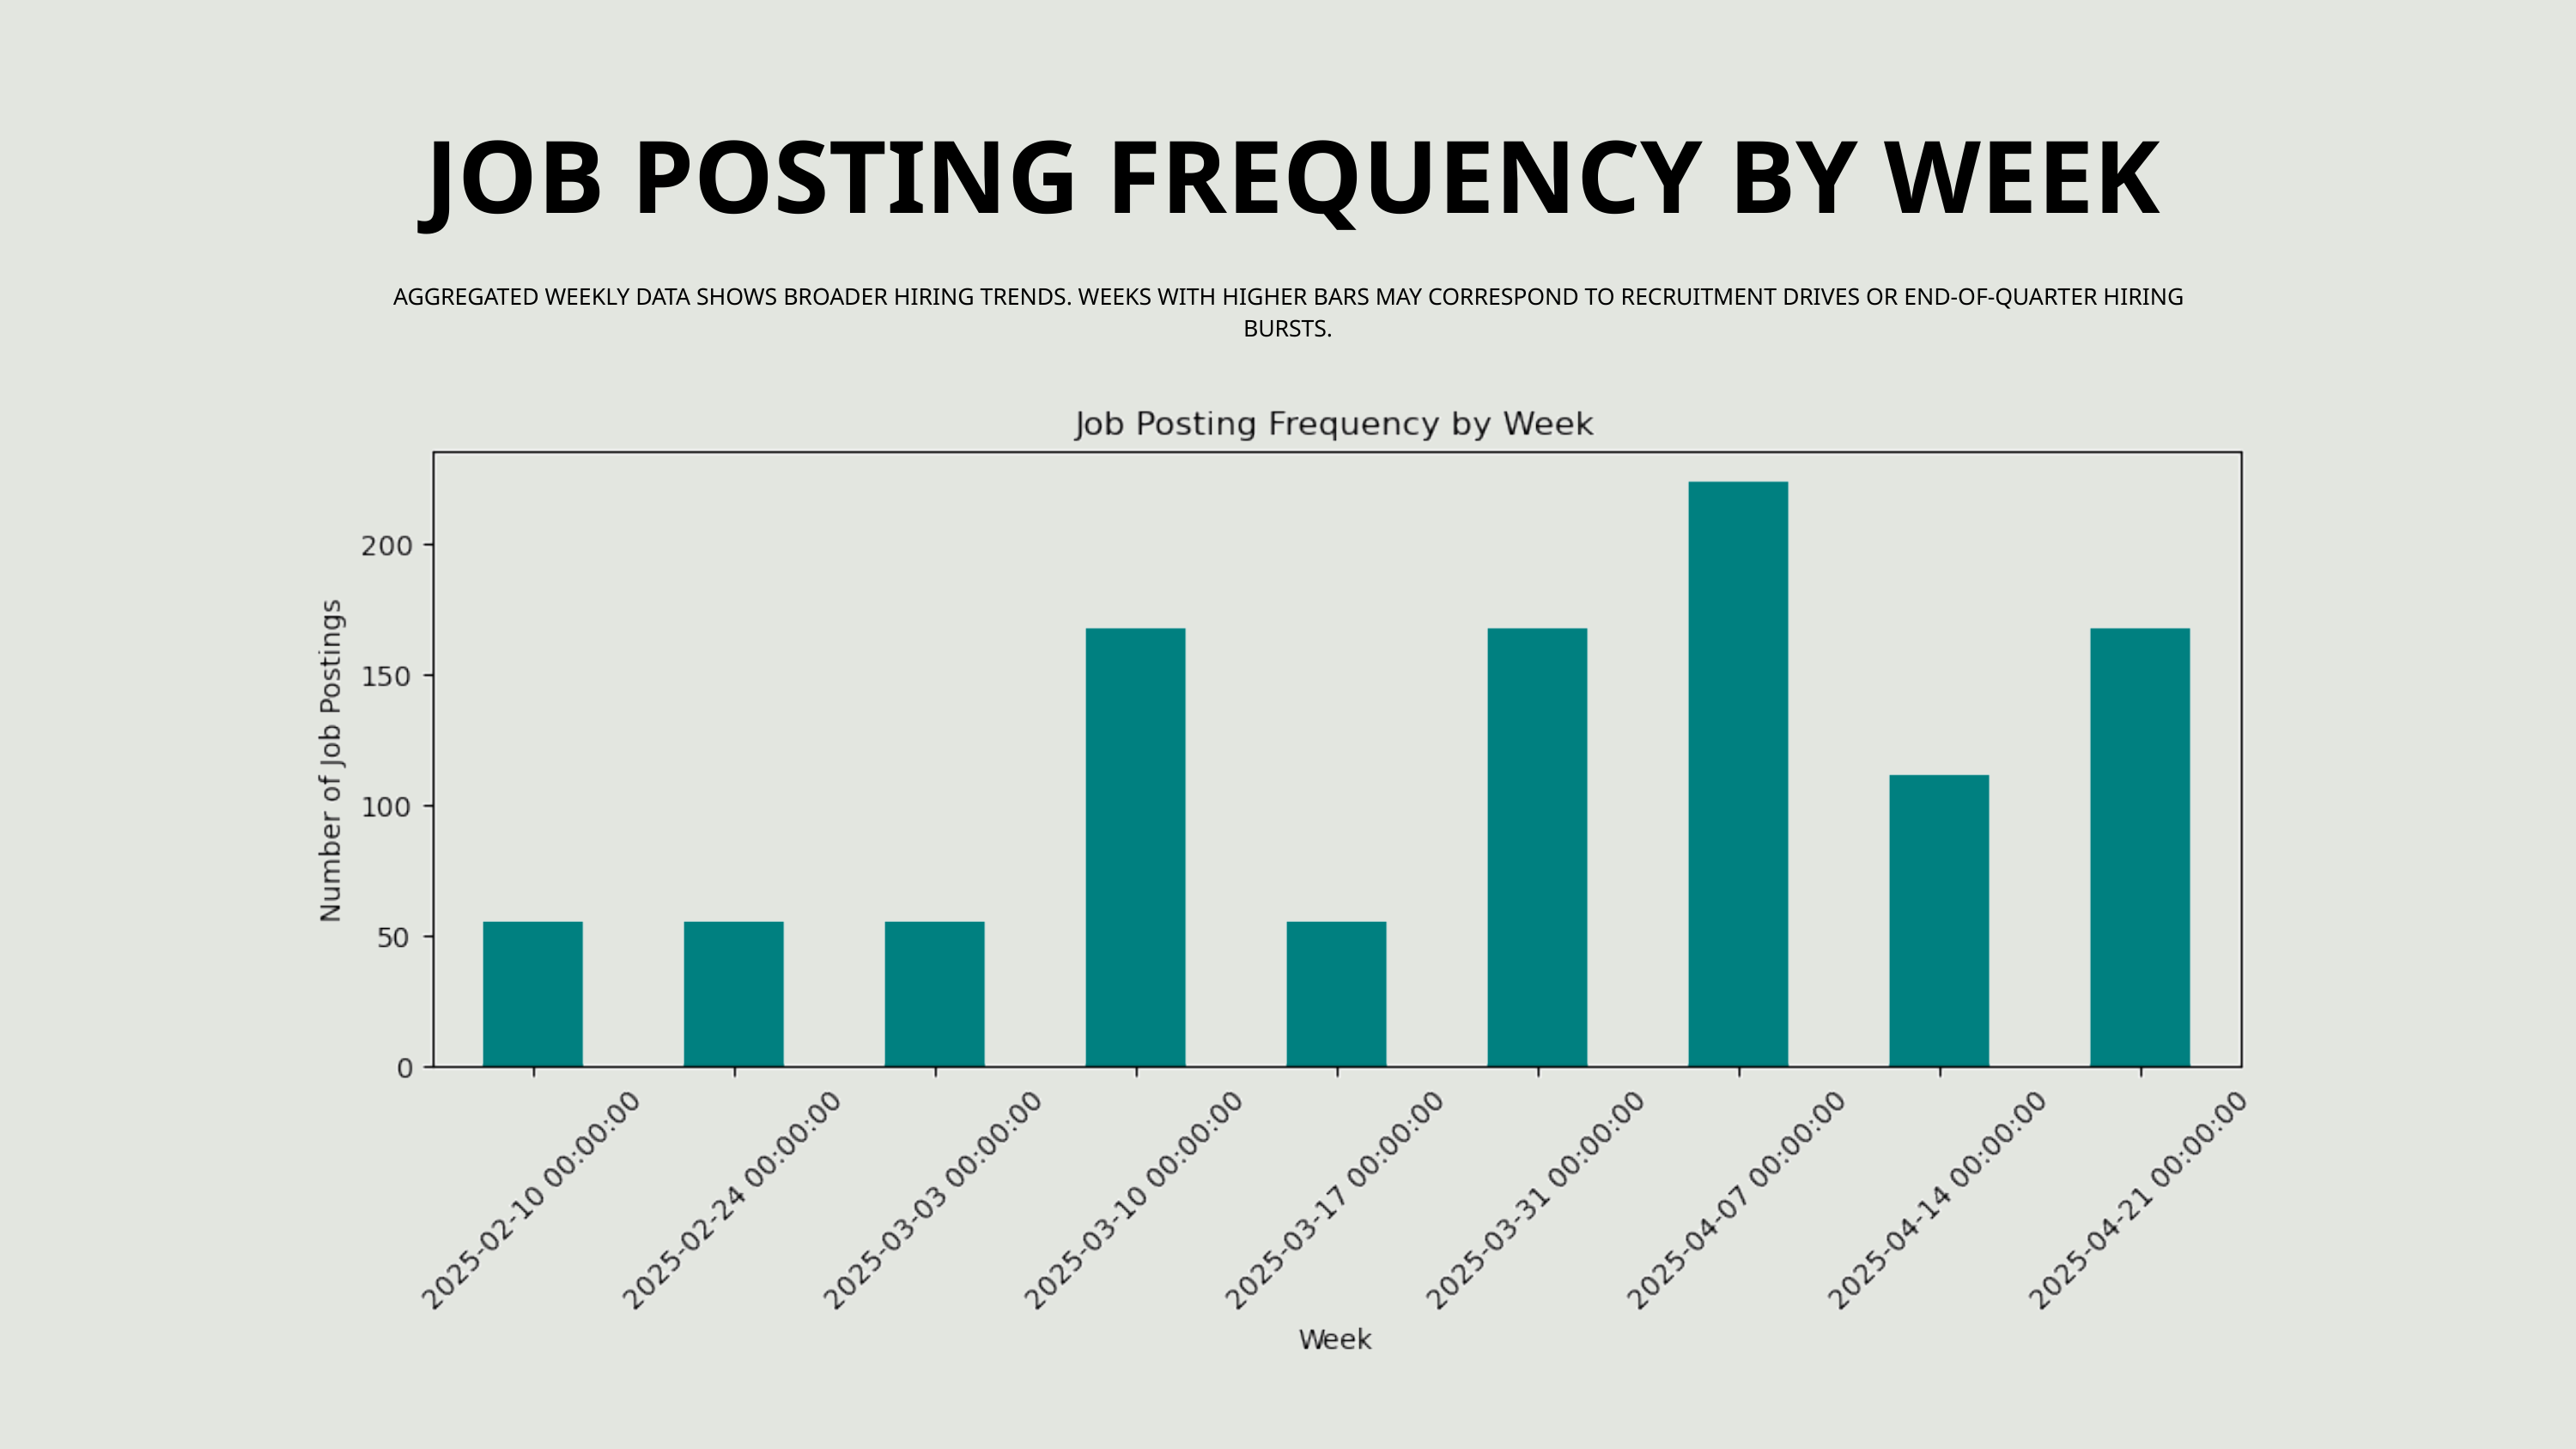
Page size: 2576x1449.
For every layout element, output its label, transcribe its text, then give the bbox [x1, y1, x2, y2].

text_box AGGREGATED WEEKLY DATA SHOWS BROADER HIRING TRENDS. WEEKS WITH HIGHER BARS MAY CORRESPOND TO RECRUITMENT DRIVES OR END-OF-QUARTER HIRING BURSTS. [358, 277, 2218, 342]
text_box [301, 391, 2275, 1377]
text_box JOB POSTING FREQUENCY BY WEEK [240, 93, 2348, 234]
